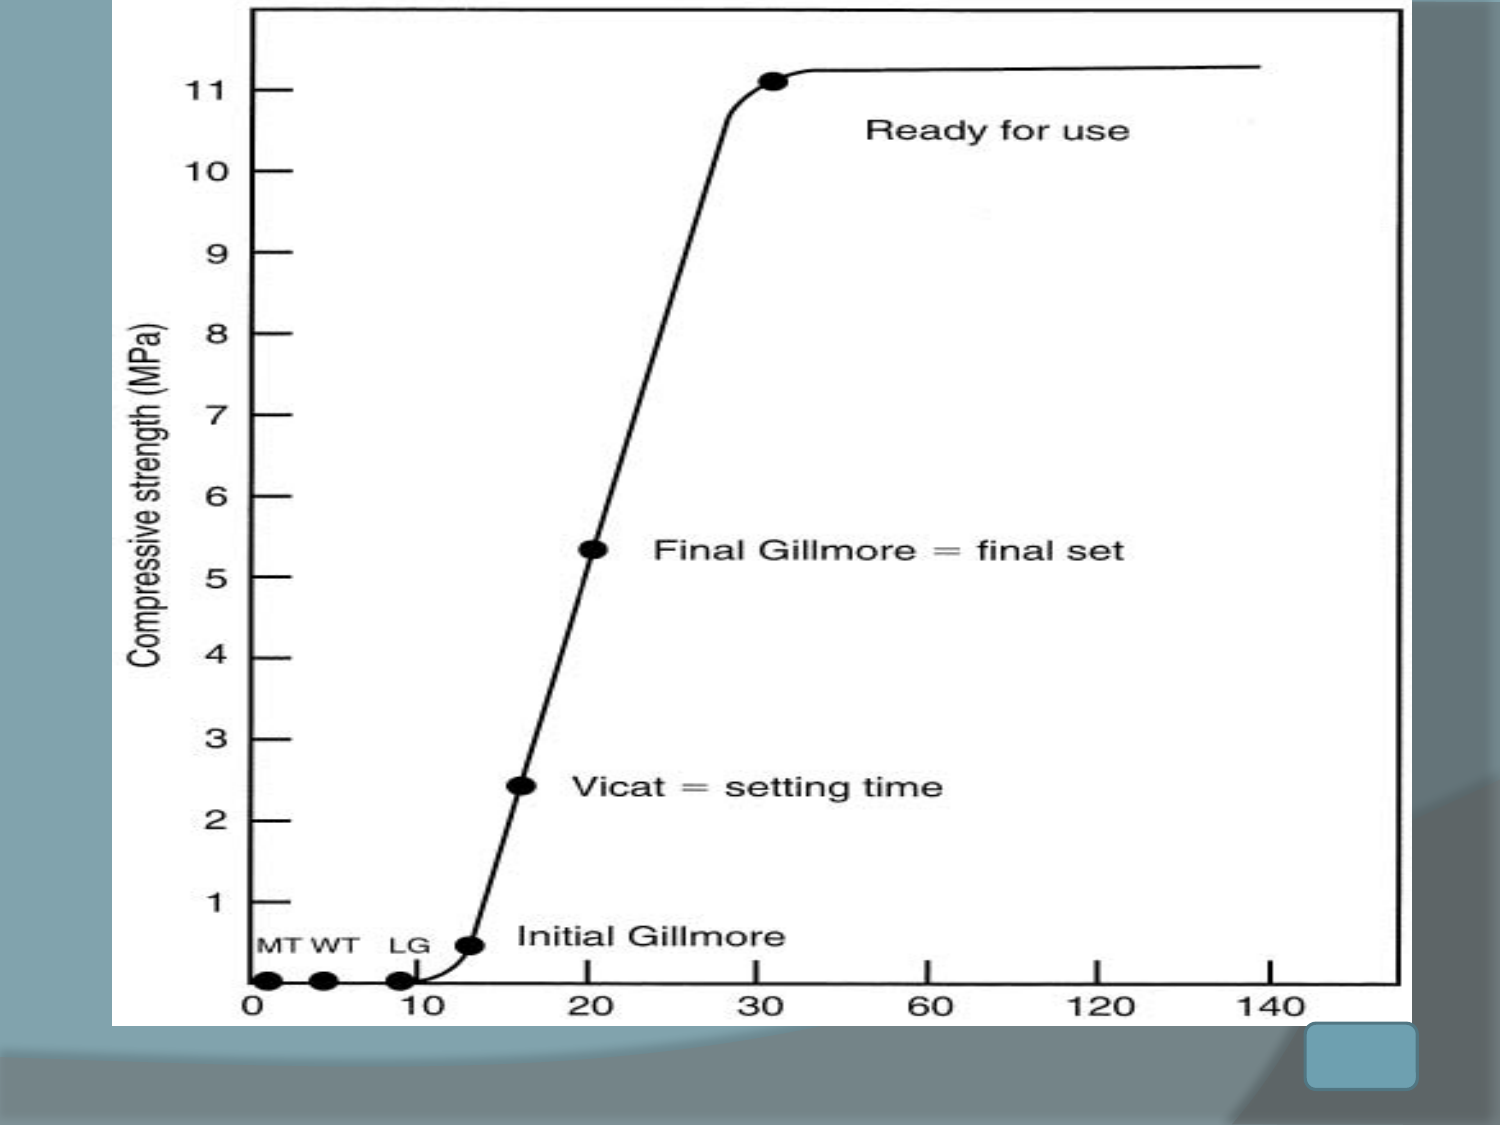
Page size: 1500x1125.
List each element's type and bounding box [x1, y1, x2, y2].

text_box [1303, 1033, 1419, 1092]
picture [111, 0, 1412, 1026]
